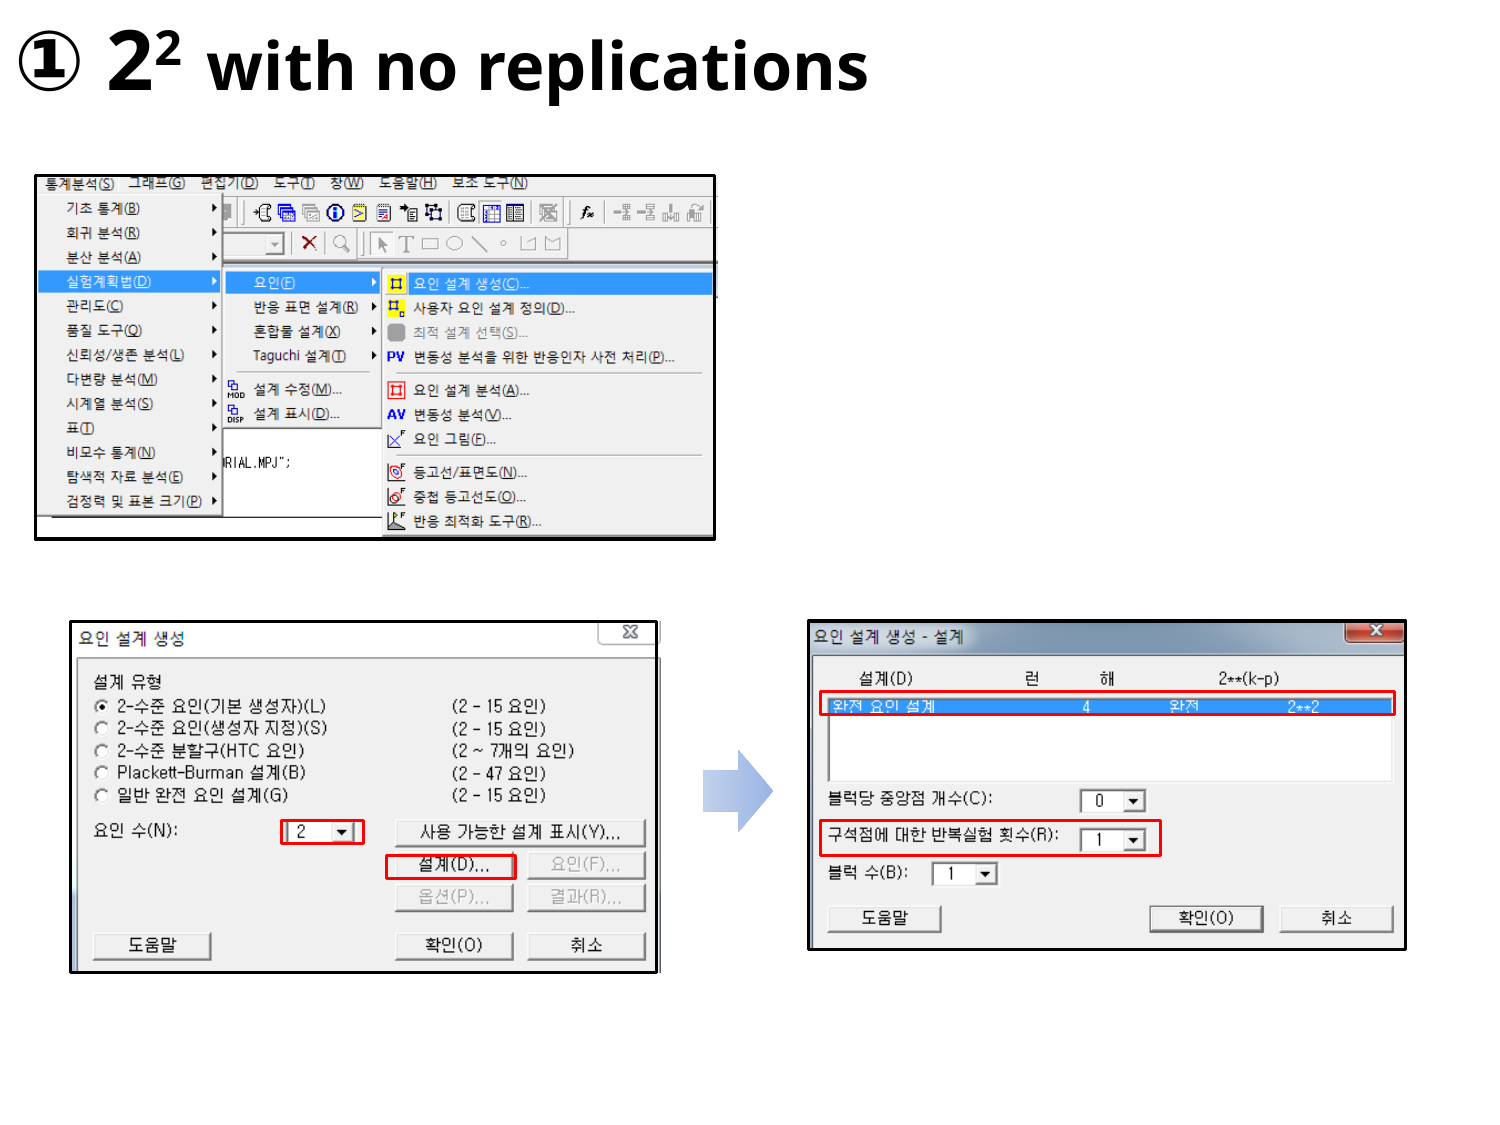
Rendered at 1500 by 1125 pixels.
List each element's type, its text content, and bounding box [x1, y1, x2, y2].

text_box ① 22 with no replications [0, 0, 1078, 115]
picture [34, 175, 718, 540]
text_box [701, 748, 776, 834]
picture [808, 620, 1407, 950]
picture [70, 620, 661, 973]
